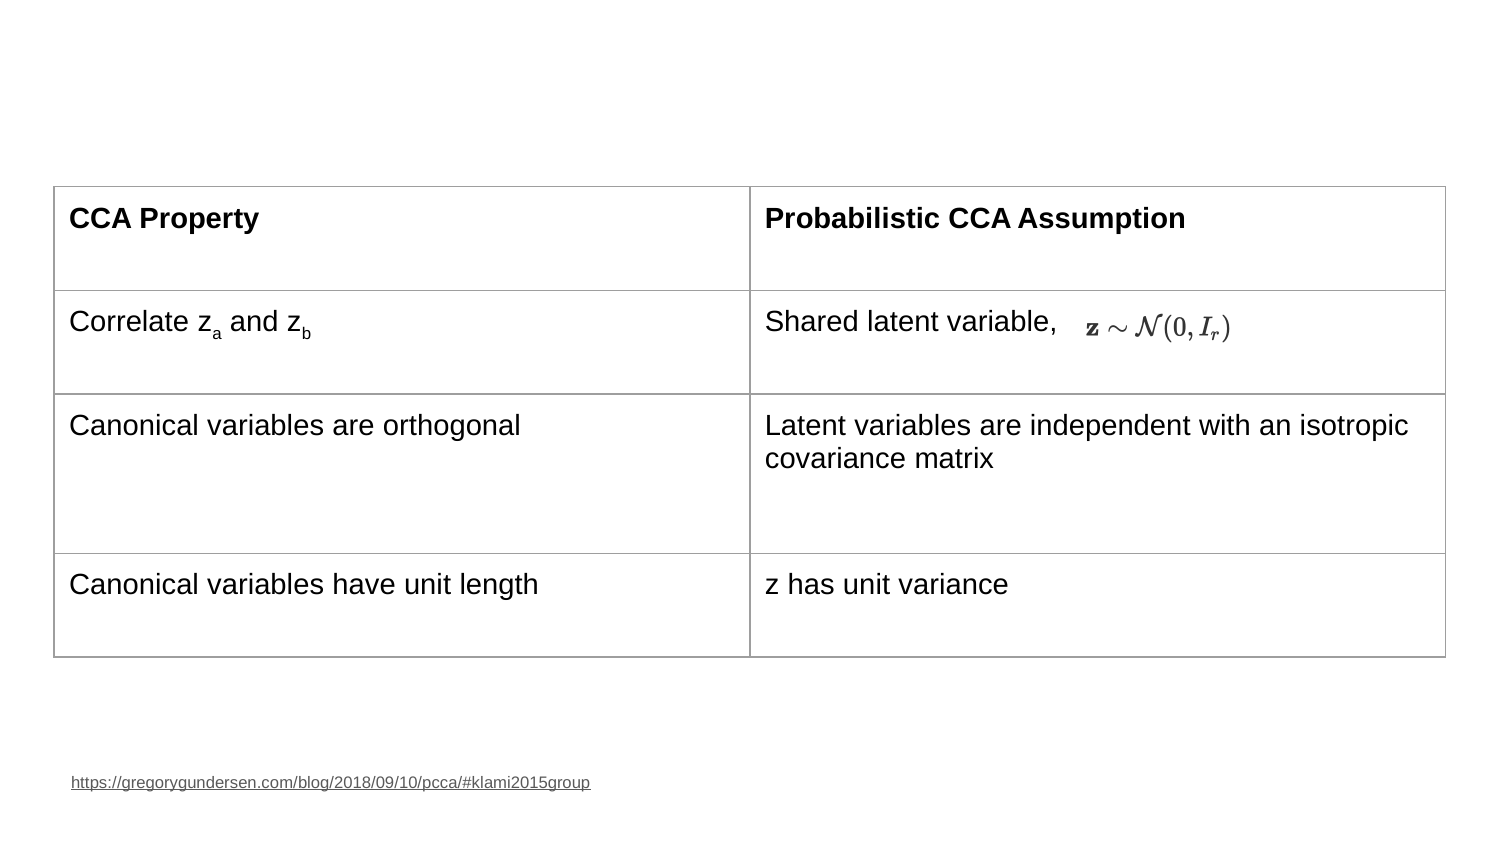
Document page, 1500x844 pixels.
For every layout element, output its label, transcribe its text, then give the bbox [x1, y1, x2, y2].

table_cell Correlate za and zb [55, 291, 749, 393]
picture [1065, 299, 1238, 355]
table_cell Canonical variables are orthogonal [55, 395, 749, 553]
table_cell Canonical variables have unit length [55, 554, 749, 656]
table_cell z has unit variance [751, 554, 1445, 656]
table_header Probabilistic CCA Assumption [751, 187, 1445, 290]
table_header CCA Property [55, 187, 749, 290]
text_box https://gregorygundersen.com/blog/2018/09/10/pcca/#klami2015group [56, 756, 872, 844]
table_cell Shared latent variable, [751, 291, 1445, 393]
table_cell Latent variables are independent with an isotropic covariance matrix [751, 395, 1445, 553]
